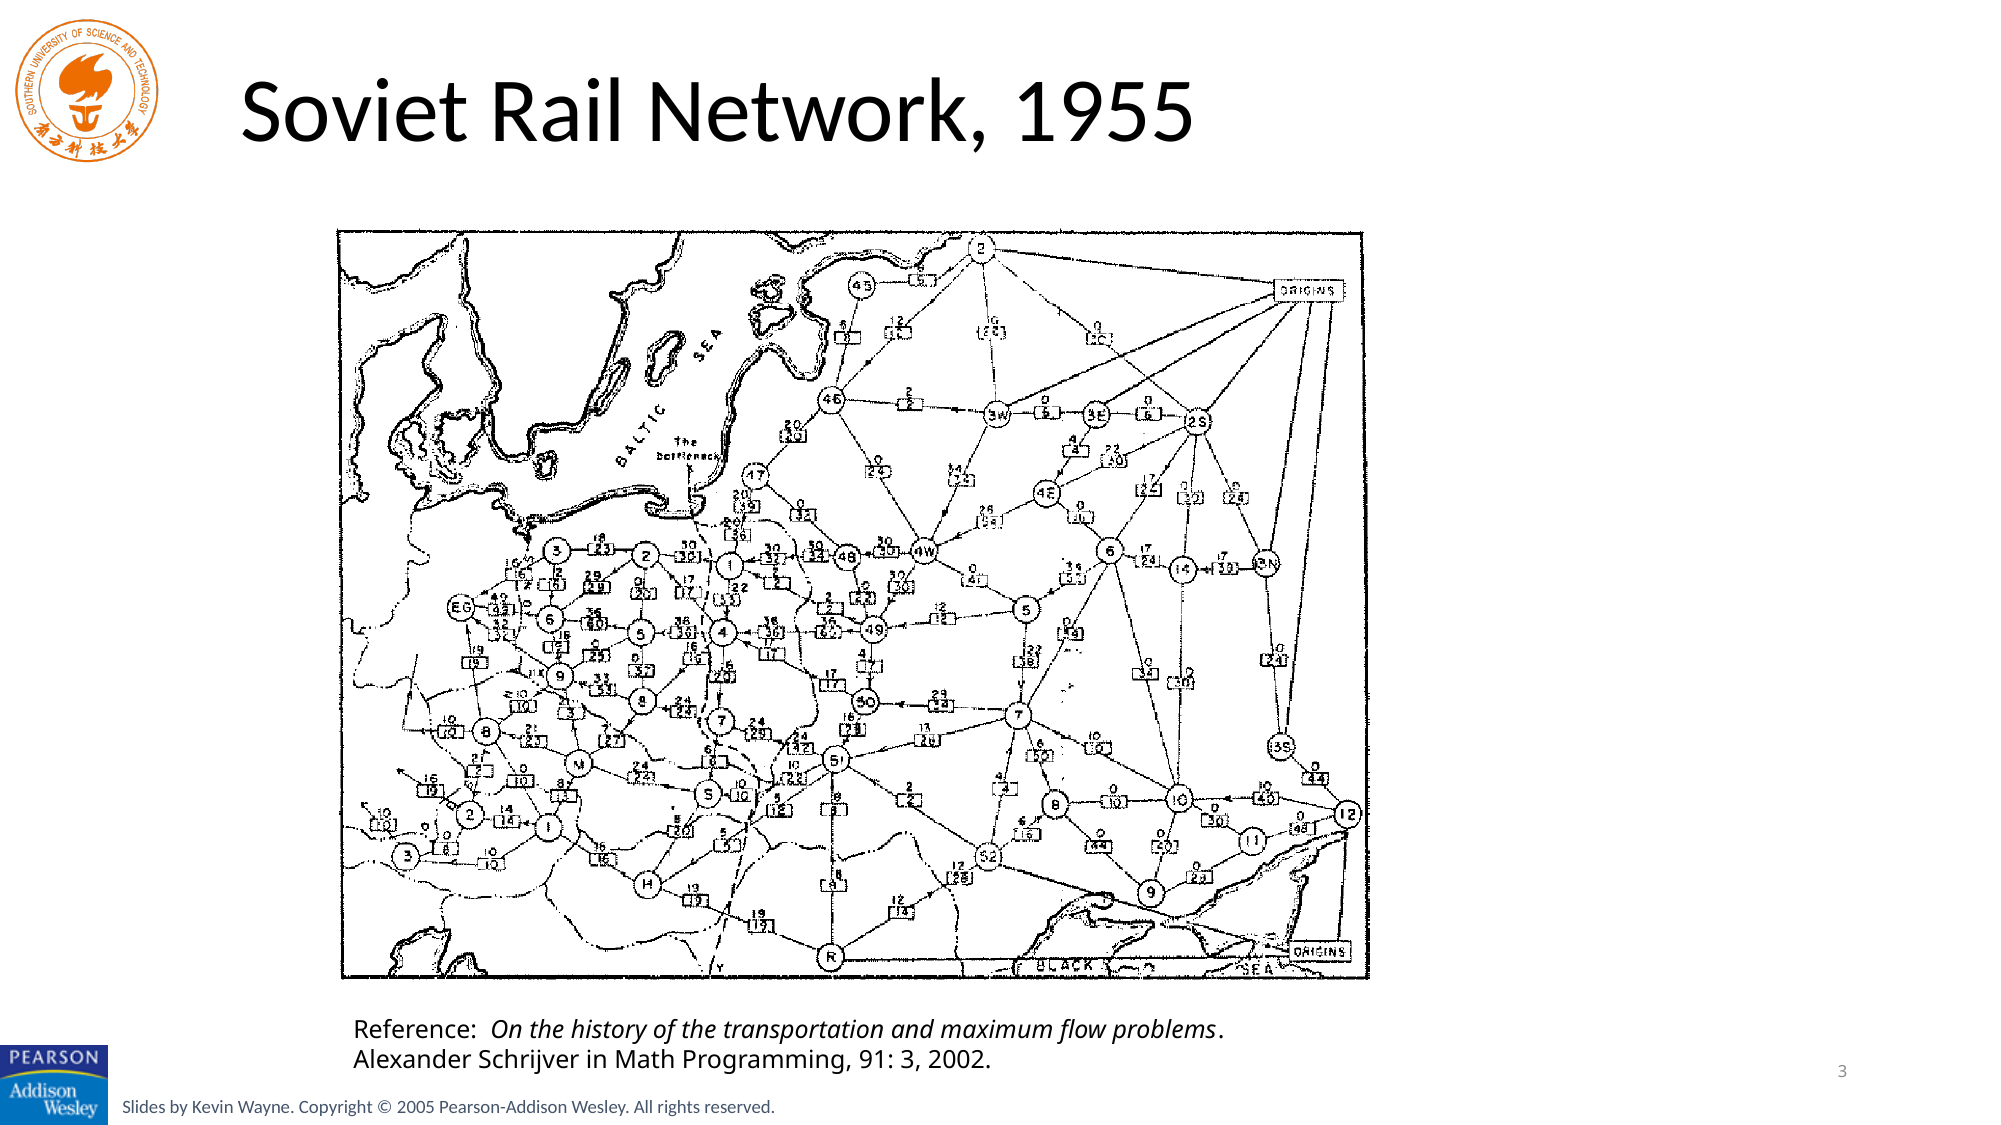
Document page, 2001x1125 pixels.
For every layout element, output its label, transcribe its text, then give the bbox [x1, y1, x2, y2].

slide_number 3 [1412, 1042, 1863, 1103]
text_box Slides by Kevin Wayne. Copyright © 2005 Pearson-Addison Wesley. All rights reserved. [108, 1087, 950, 1125]
picture [10, 0, 170, 166]
text_box Reference: On the history of the transportation and maximum flow problems. Alexander Schrijver in Math Programming, 91: 3, 2002. [338, 1005, 1337, 1081]
picture [0, 1045, 108, 1125]
title Soviet Rail Network, 1955 [225, 43, 1951, 181]
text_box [332, 223, 1373, 985]
